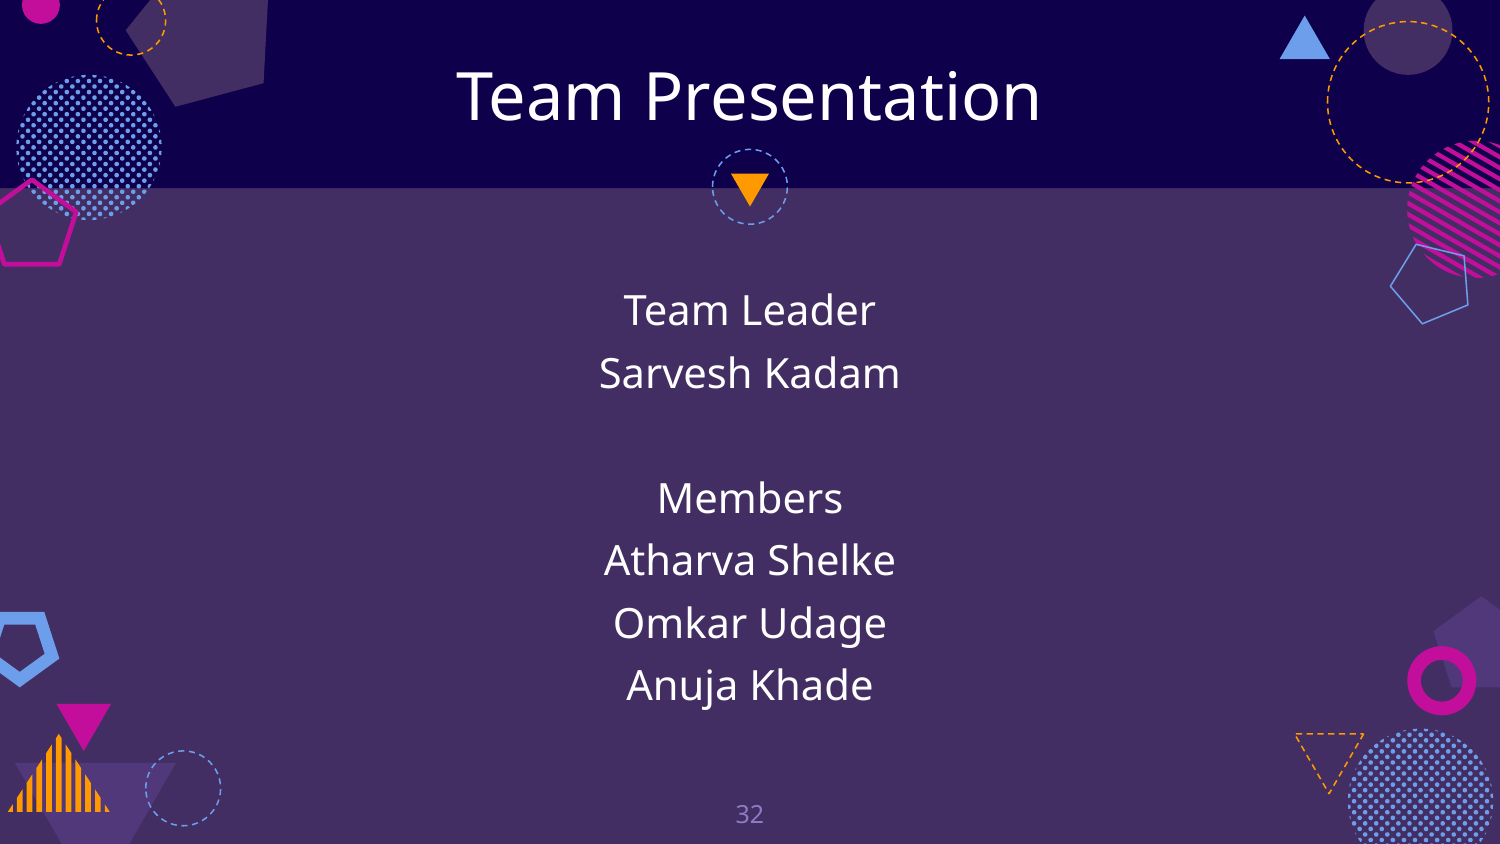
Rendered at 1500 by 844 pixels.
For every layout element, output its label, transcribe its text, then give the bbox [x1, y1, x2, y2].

title Team Presentation [335, 0, 1165, 189]
text_box Team Leader Sarvesh Kadam Members Atharva Shelke Omkar Udage Anuja Khade [245, 268, 1255, 763]
slide_number 32 [705, 783, 795, 844]
